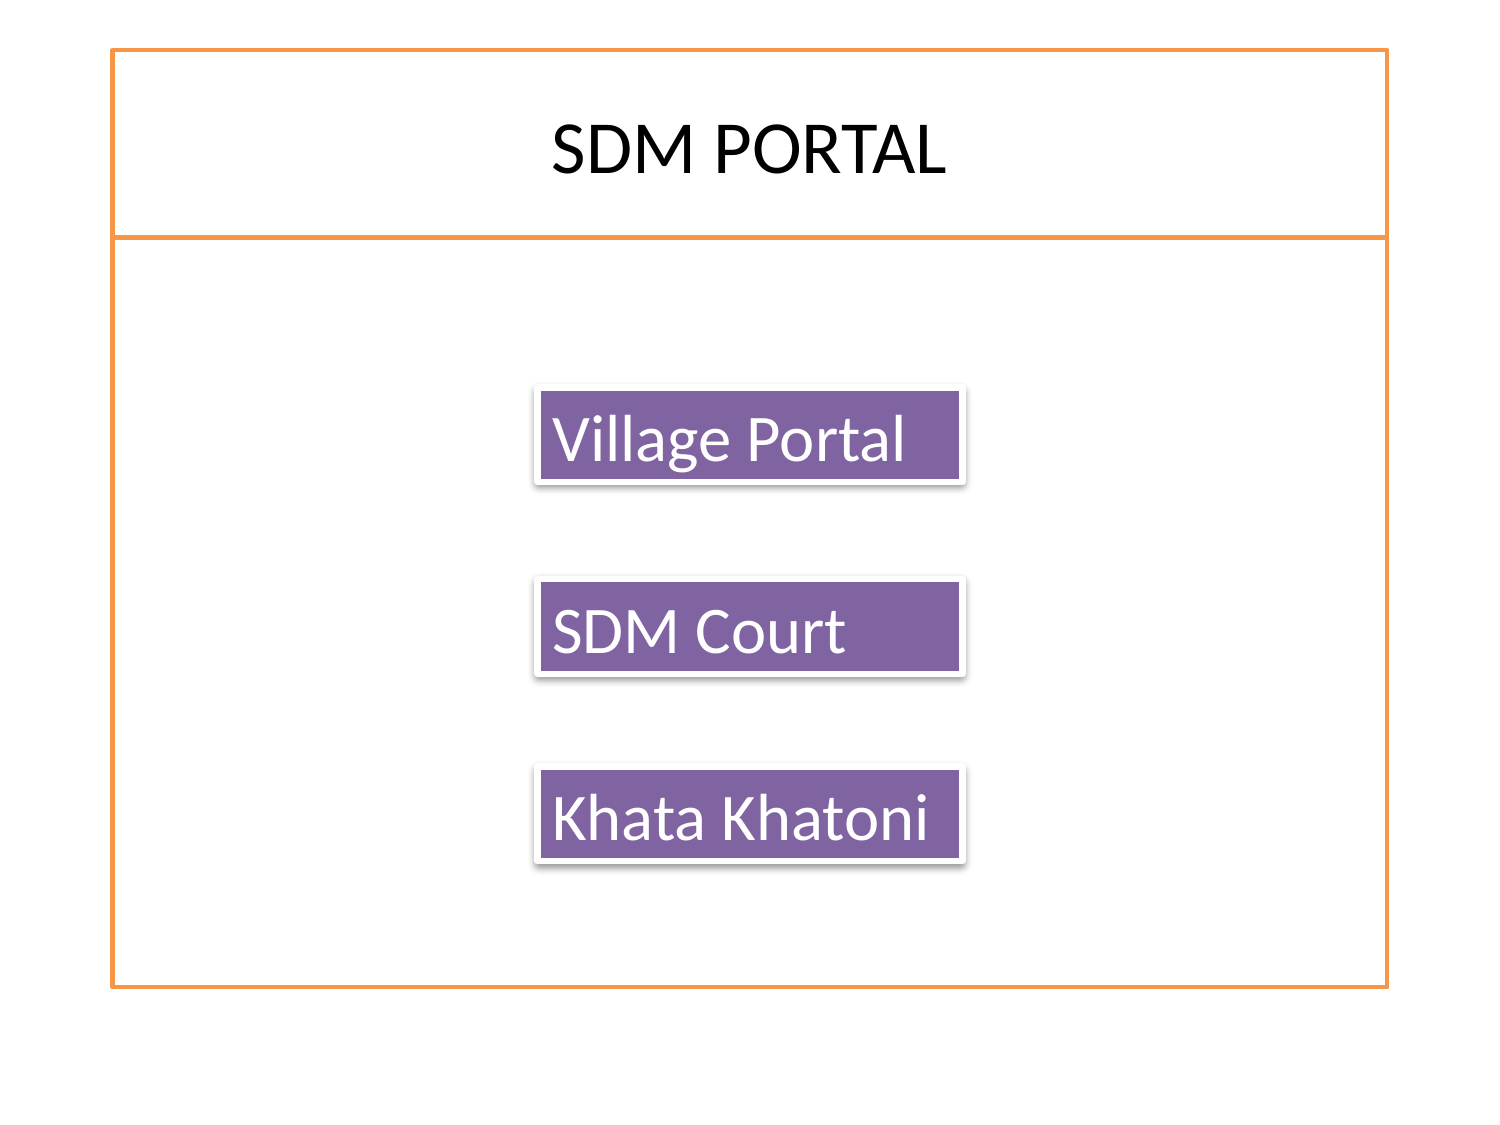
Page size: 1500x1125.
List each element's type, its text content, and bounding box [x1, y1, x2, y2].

text_box Khata Khatoni [534, 763, 966, 864]
text_box [110, 240, 1389, 989]
text_box Village Portal [534, 384, 966, 485]
text_box SDM PORTAL [110, 48, 1389, 240]
text_box SDM Court [534, 576, 966, 677]
